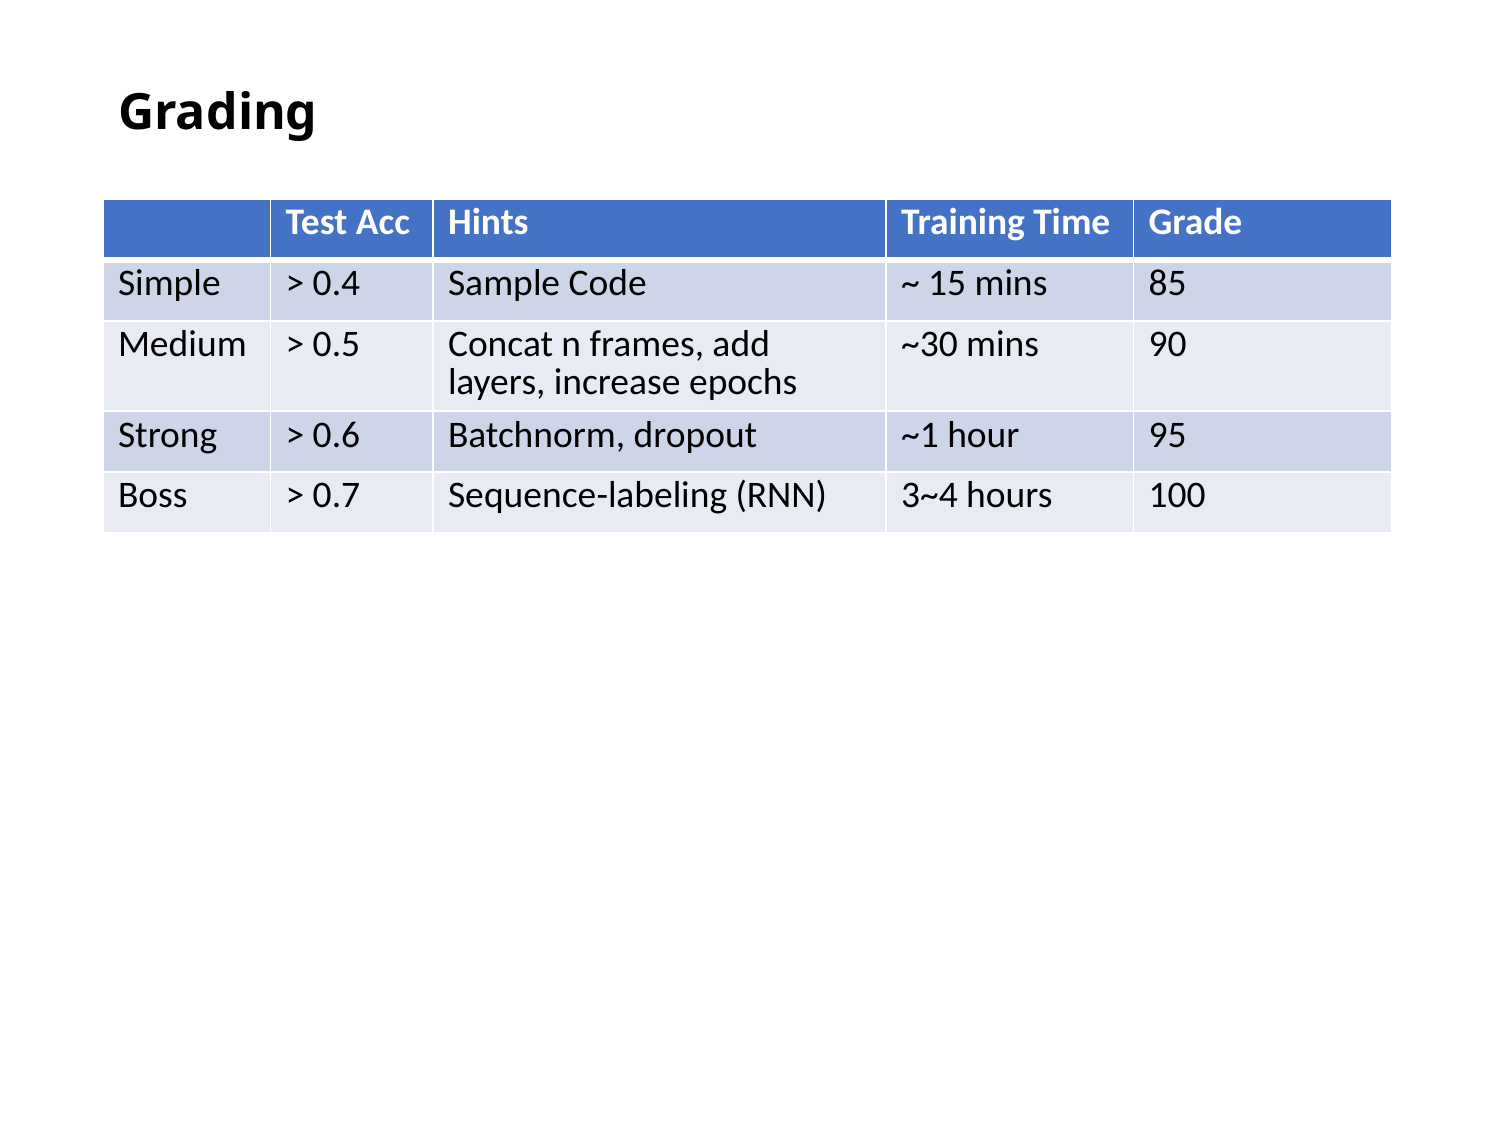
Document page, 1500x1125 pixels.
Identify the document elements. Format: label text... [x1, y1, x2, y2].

table_header Hints [434, 200, 885, 257]
table_cell ~1 hour [887, 412, 1133, 471]
table_cell > 0.7 [271, 473, 432, 532]
table_header Test Acc [271, 200, 432, 257]
table_cell ~30 mins [887, 322, 1133, 410]
table_cell Sample Code [434, 263, 885, 320]
table_cell > 0.5 [271, 322, 432, 410]
table_cell > 0.6 [271, 412, 432, 471]
table_cell Strong [104, 412, 270, 471]
table_cell 95 [1134, 412, 1391, 471]
title Grading [103, 59, 1397, 168]
table_header Training Time [887, 200, 1133, 257]
table_cell Medium [104, 322, 270, 410]
table_cell ~ 15 mins [887, 263, 1133, 320]
table_header Grade [1134, 200, 1391, 257]
table_cell > 0.4 [271, 263, 432, 320]
table_cell 90 [1134, 322, 1391, 410]
table_cell 100 [1134, 473, 1391, 532]
table_cell Simple [104, 263, 270, 320]
table_cell Boss [104, 473, 270, 532]
table_header [104, 200, 270, 257]
table_cell Sequence-labeling (RNN) [434, 473, 885, 532]
table_cell Batchnorm, dropout [434, 412, 885, 471]
table_cell 85 [1134, 263, 1391, 320]
table_cell 3~4 hours [887, 473, 1133, 532]
table_cell Concat n frames, add layers, increase epochs [434, 322, 885, 410]
